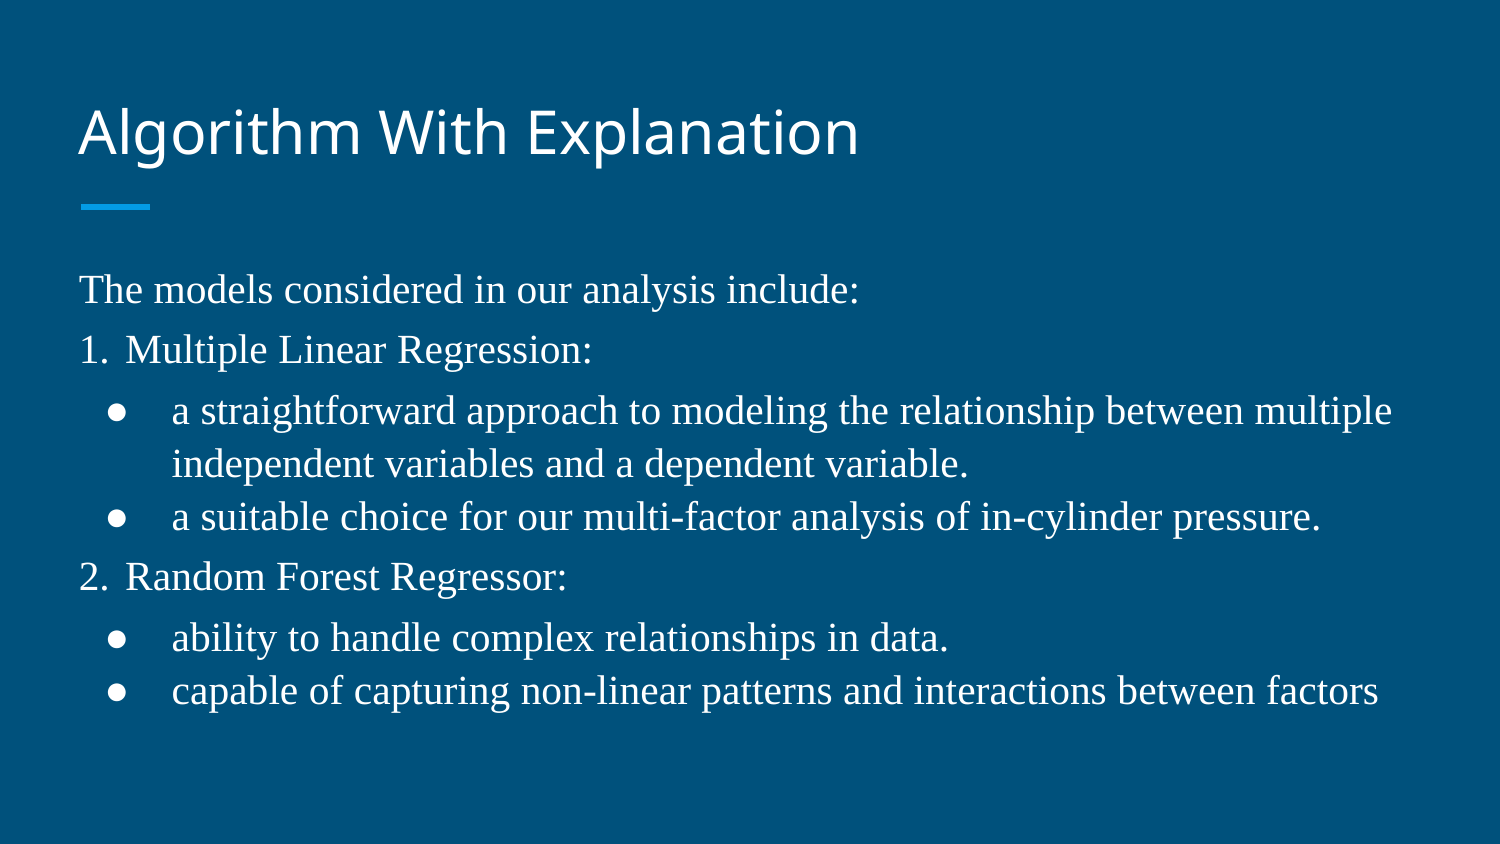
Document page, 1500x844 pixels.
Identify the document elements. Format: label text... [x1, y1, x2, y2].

title Algorithm With Explanation [63, 75, 1437, 188]
list The models considered in our analysis include: 1. Multiple Linear Regression: a straightforward approach to modeling the relationship between multiple independent variables and a dependent variable. a suitable choice for our multi-factor analysis of in-cylinder pressure. 2. Random Forest Regressor: ability to handle complex relationships in data. capable of capturing non-linear patterns and interactions between factors [63, 244, 1437, 750]
